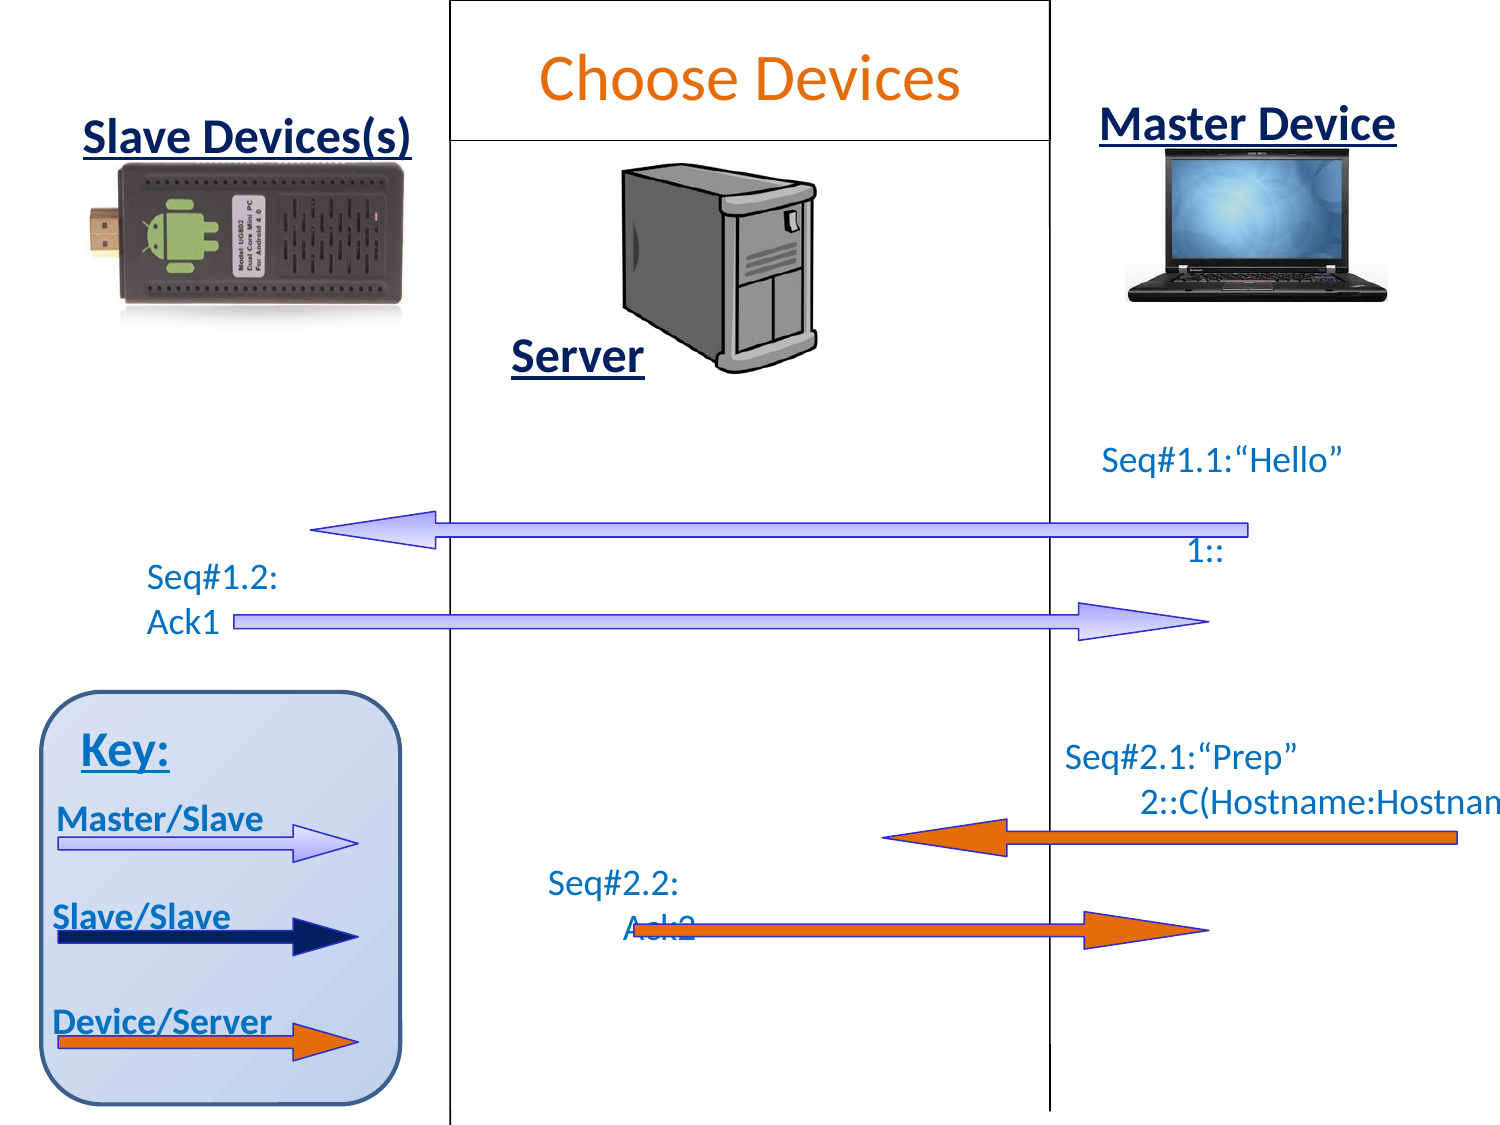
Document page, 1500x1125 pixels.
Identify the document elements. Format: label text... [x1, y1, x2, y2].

text_box [882, 819, 1458, 857]
text_box Seq#1.2: Ack1 [132, 544, 883, 649]
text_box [37, 691, 497, 1105]
picture [66, 120, 413, 330]
text_box Slave Devices(s) [67, 95, 428, 171]
text_box Seq#2.1:“Prep” 2::C(Hostname:Hostname) [1049, 724, 1500, 830]
text_box Seq#2.2: Ack2 [533, 850, 788, 956]
text_box Server [496, 315, 660, 391]
picture [1124, 148, 1388, 303]
text_box [883, 602, 1209, 641]
text_box [449, 0, 1050, 141]
text_box Master Device [1084, 83, 1412, 158]
text_box [633, 911, 1209, 950]
text_box Seq#1.1:“Hello” 1:: [861, 427, 1387, 577]
text_box [310, 511, 1248, 544]
picture [613, 155, 826, 376]
